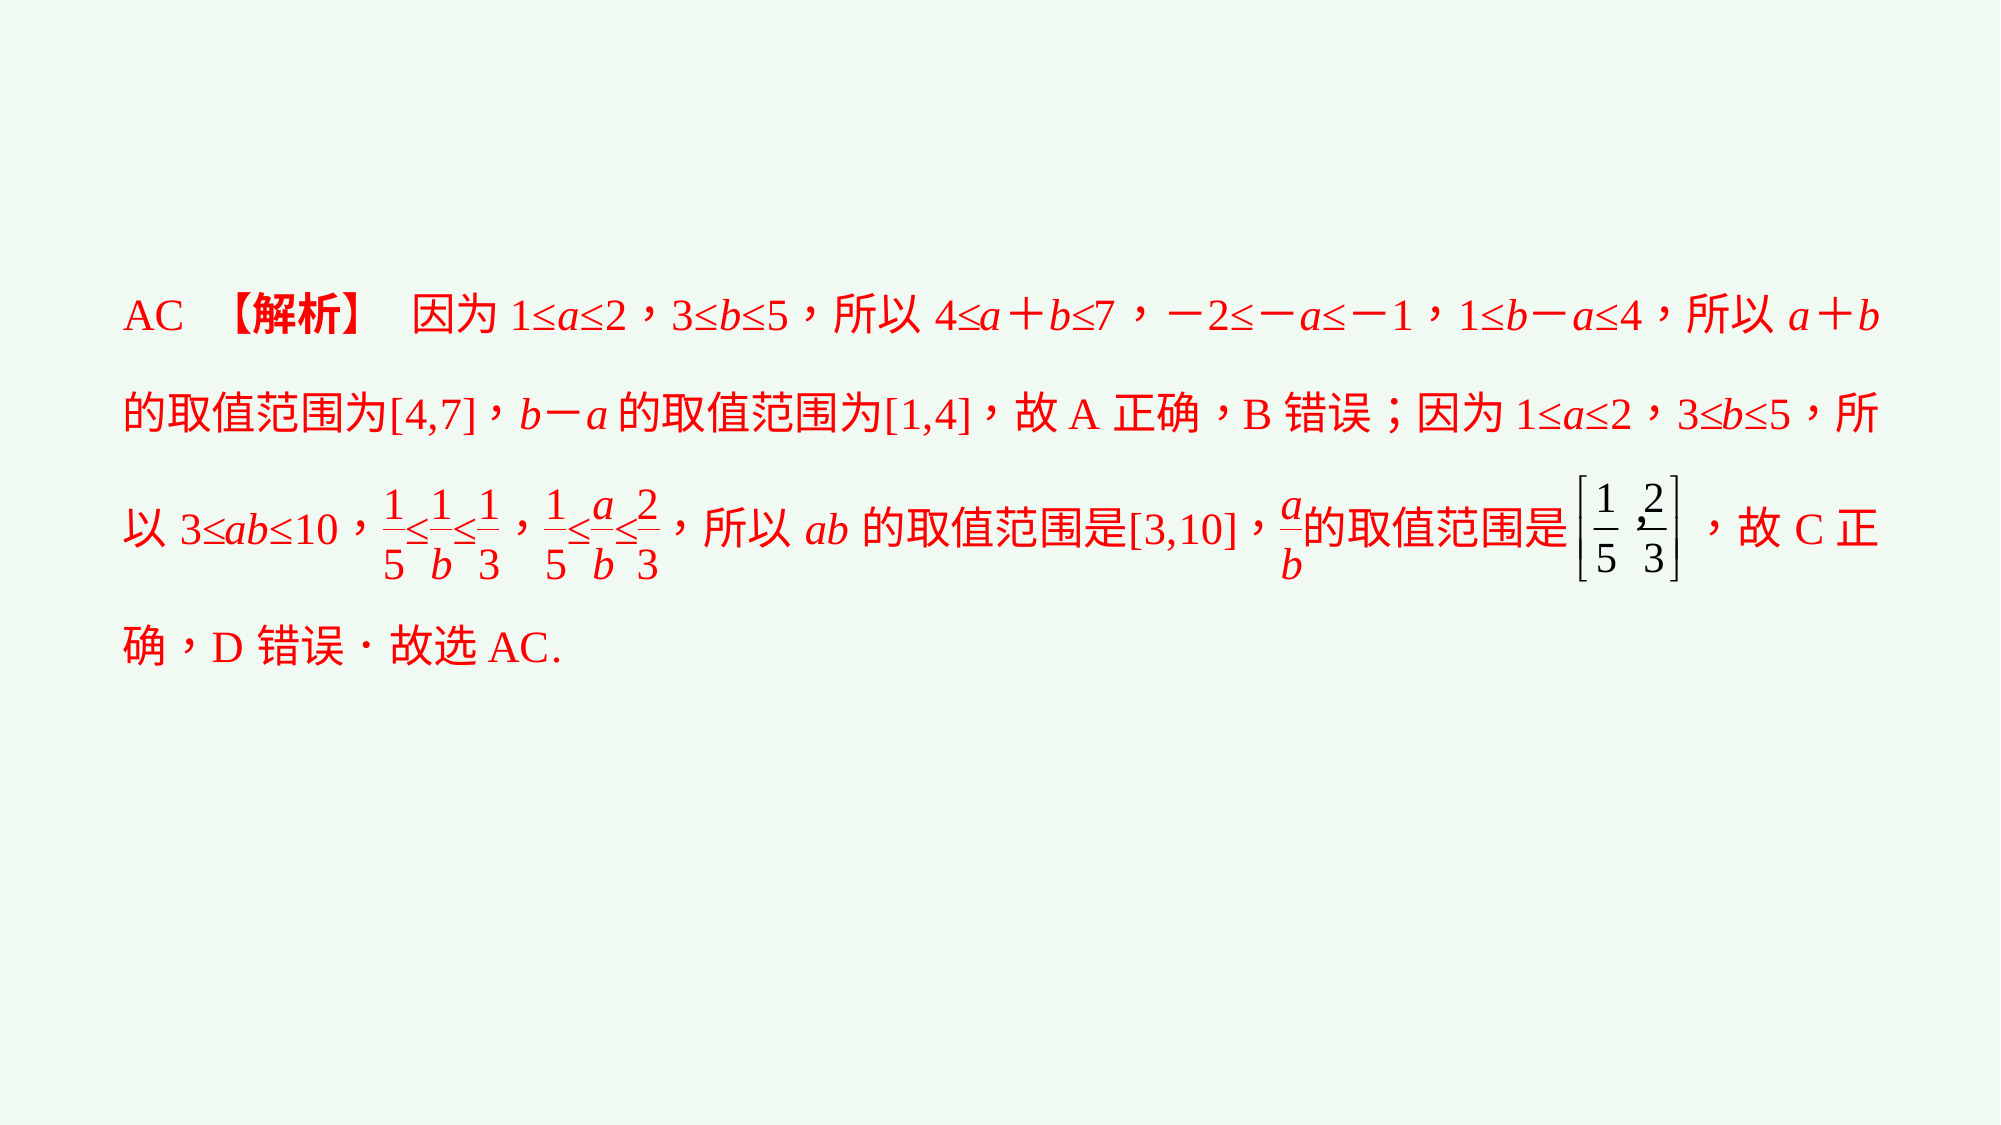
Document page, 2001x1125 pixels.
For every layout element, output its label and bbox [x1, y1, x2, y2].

text_box [122, 262, 1881, 698]
